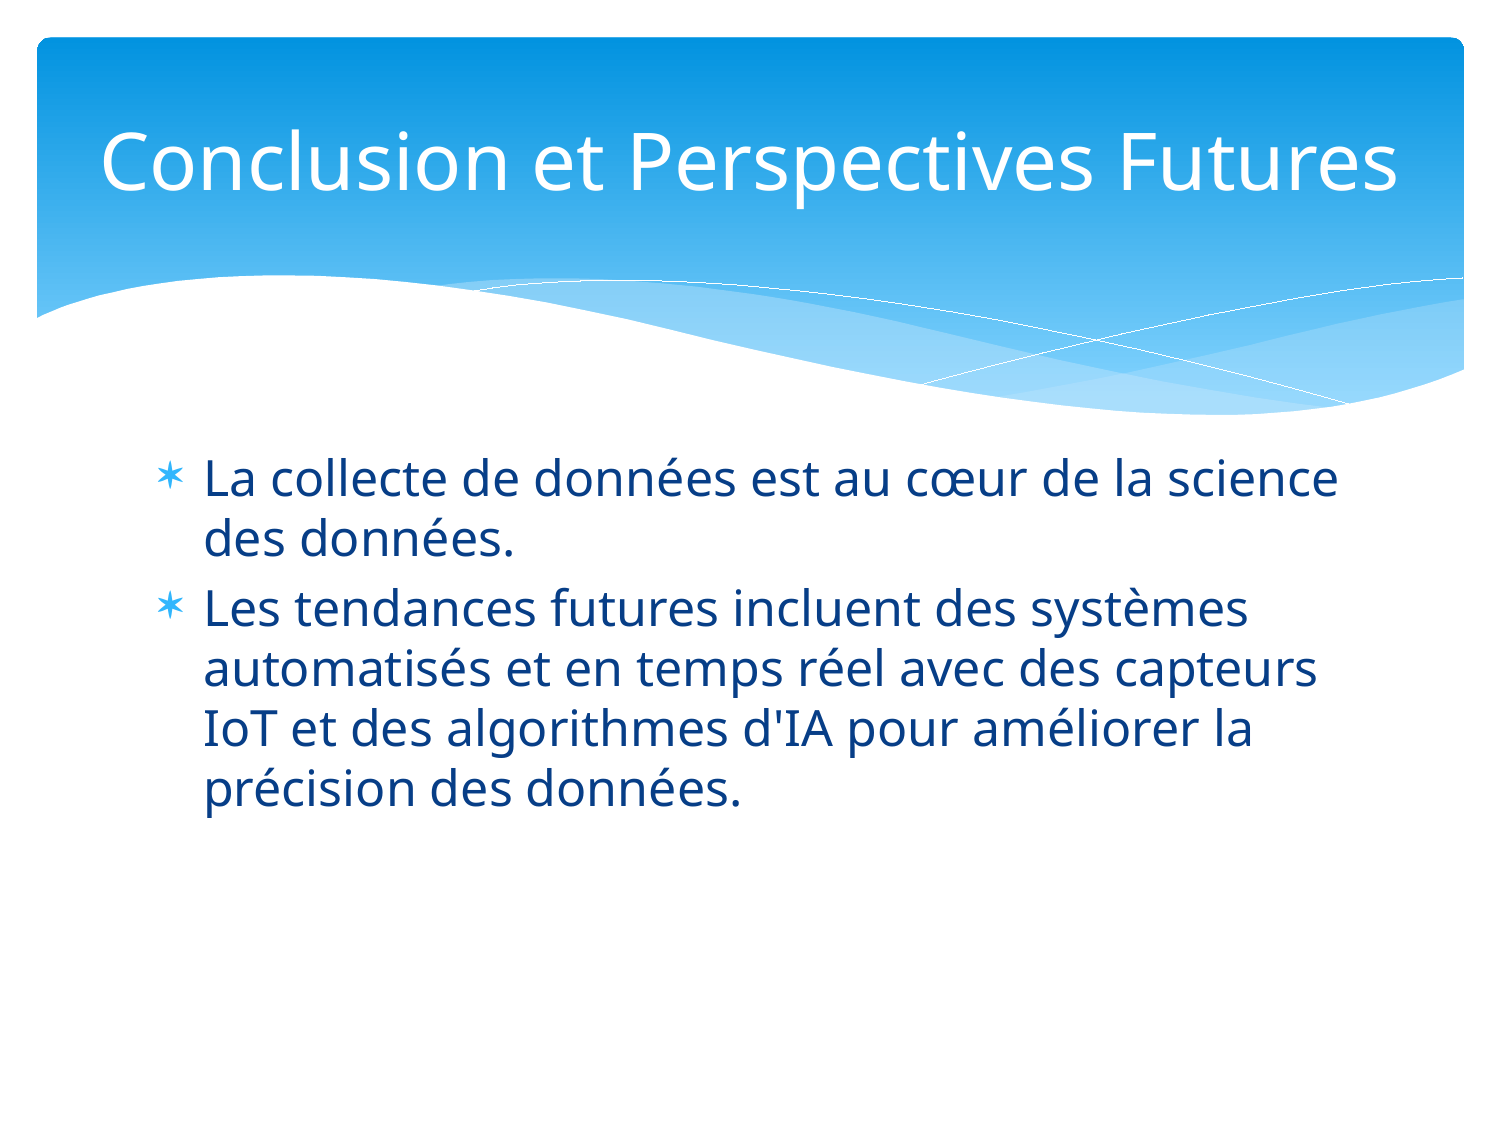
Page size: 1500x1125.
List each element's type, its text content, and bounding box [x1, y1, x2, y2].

title Conclusion et Perspectives Futures [75, 55, 1425, 261]
list La collecte de données est au cœur de la science des données. Les tendances futures incluent des systèmes automatisés et en temps réel avec des capteurs IoT et des algorithmes d'IA pour améliorer la précision des données. [143, 438, 1359, 1005]
